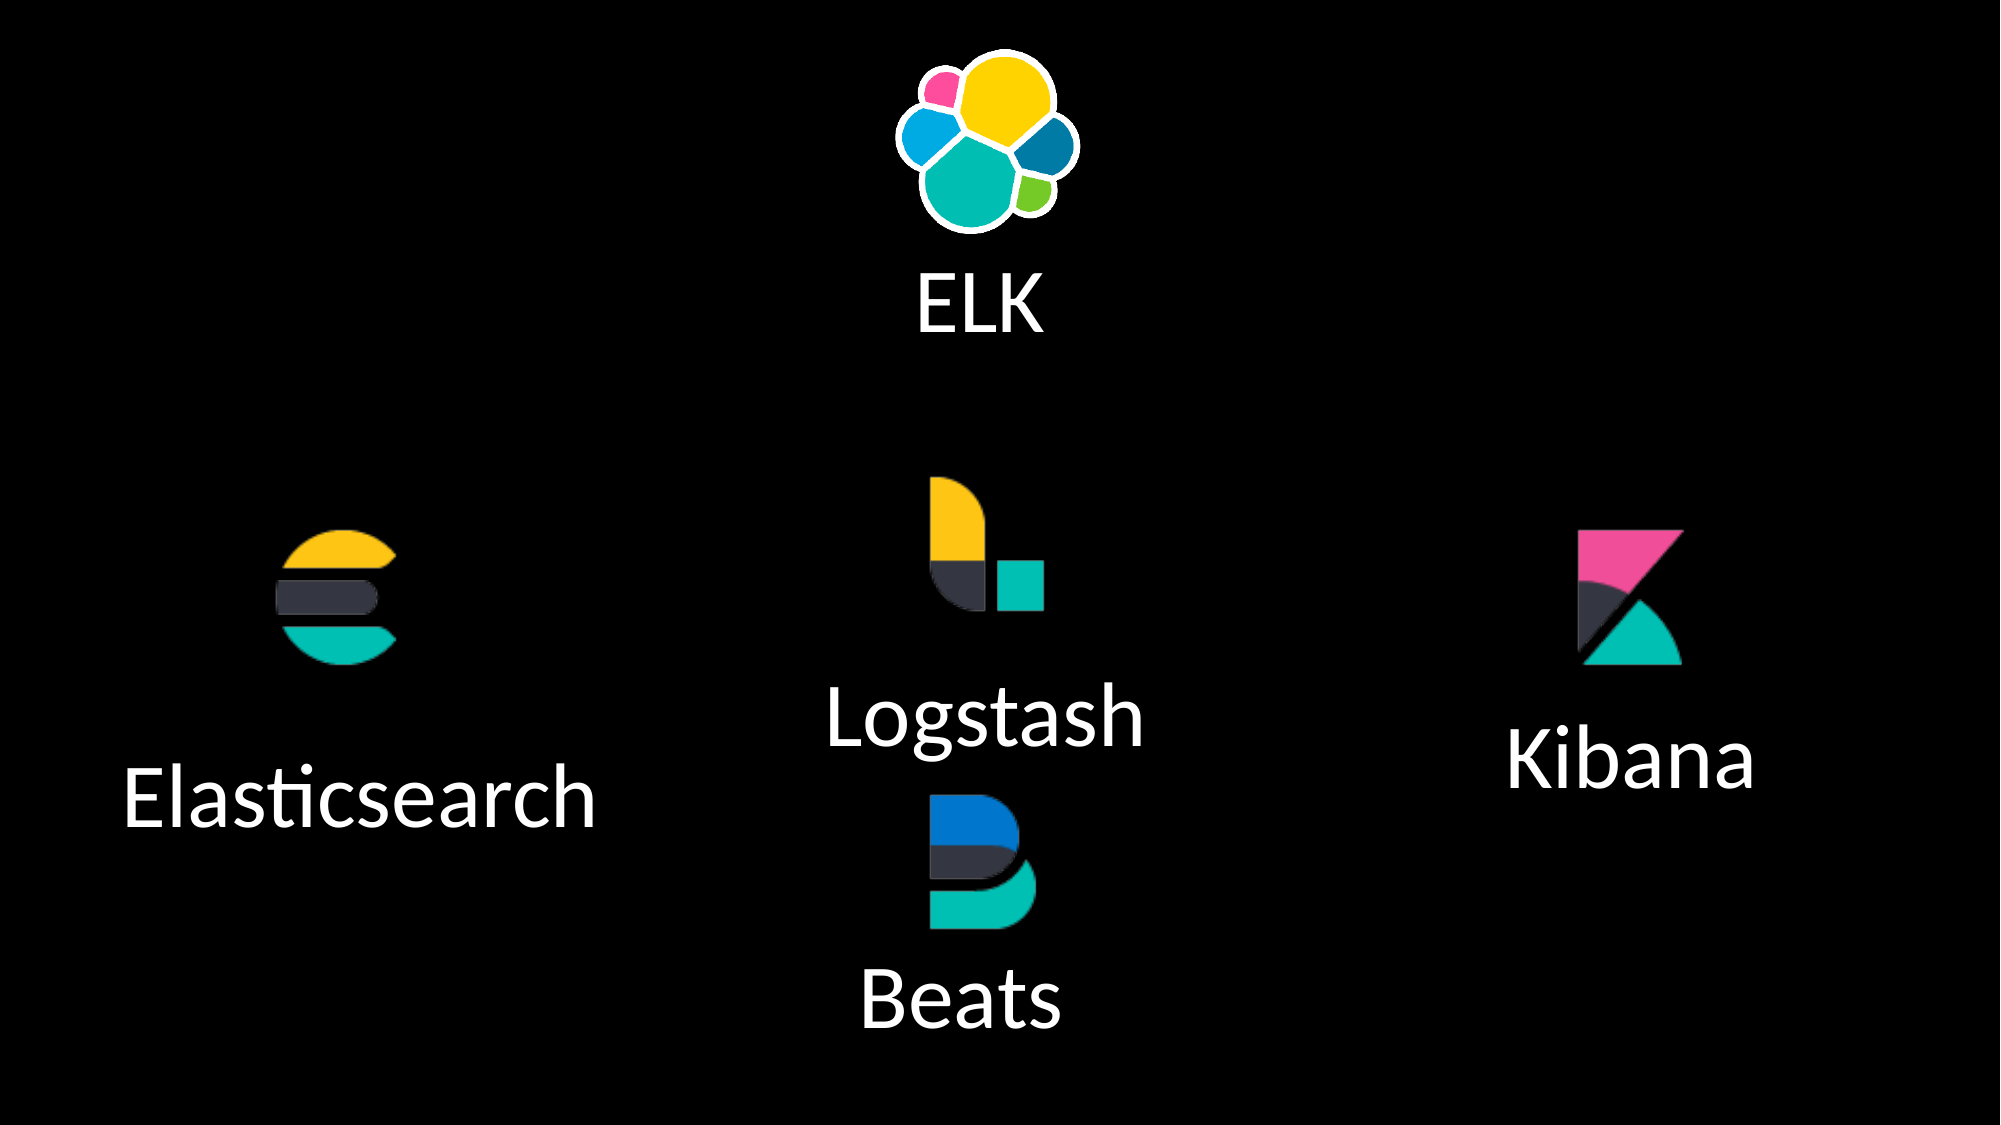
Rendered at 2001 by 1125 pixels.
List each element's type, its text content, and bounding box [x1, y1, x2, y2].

picture [914, 461, 1061, 629]
text_box Logstash [809, 659, 1166, 773]
text_box Beats [783, 941, 1140, 1055]
text_box ELK [899, 245, 1086, 359]
picture [260, 514, 413, 682]
text_box Elasticsearch [106, 740, 616, 854]
text_box Kibana [1376, 702, 1887, 815]
picture [1562, 514, 1701, 682]
picture [914, 779, 1053, 946]
picture [889, 49, 1086, 234]
